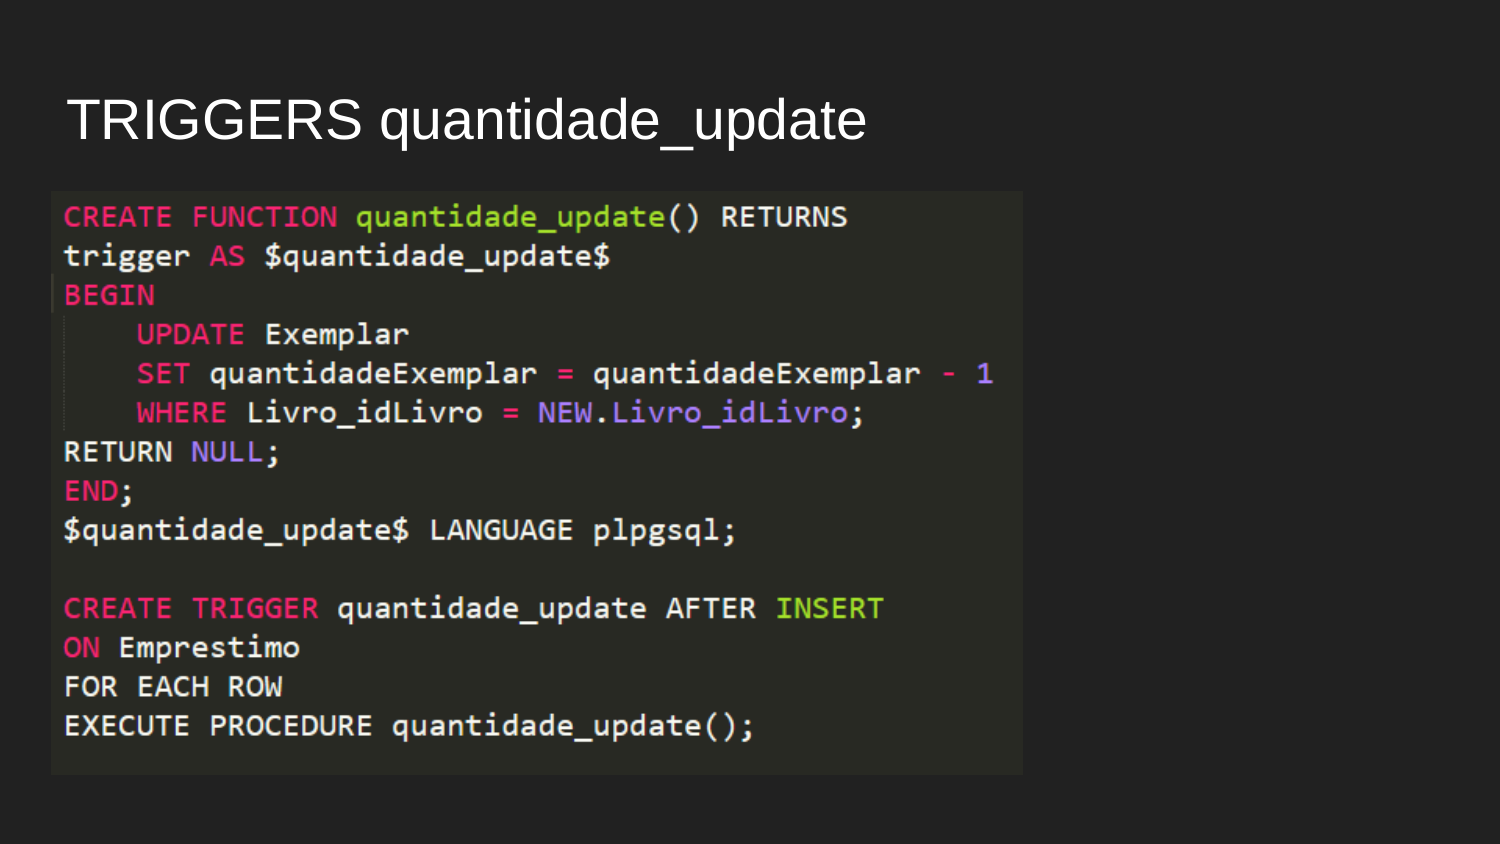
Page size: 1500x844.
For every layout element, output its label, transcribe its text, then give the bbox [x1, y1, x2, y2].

title TRIGGERS quantidade_update [51, 72, 1449, 167]
picture [50, 191, 1024, 775]
